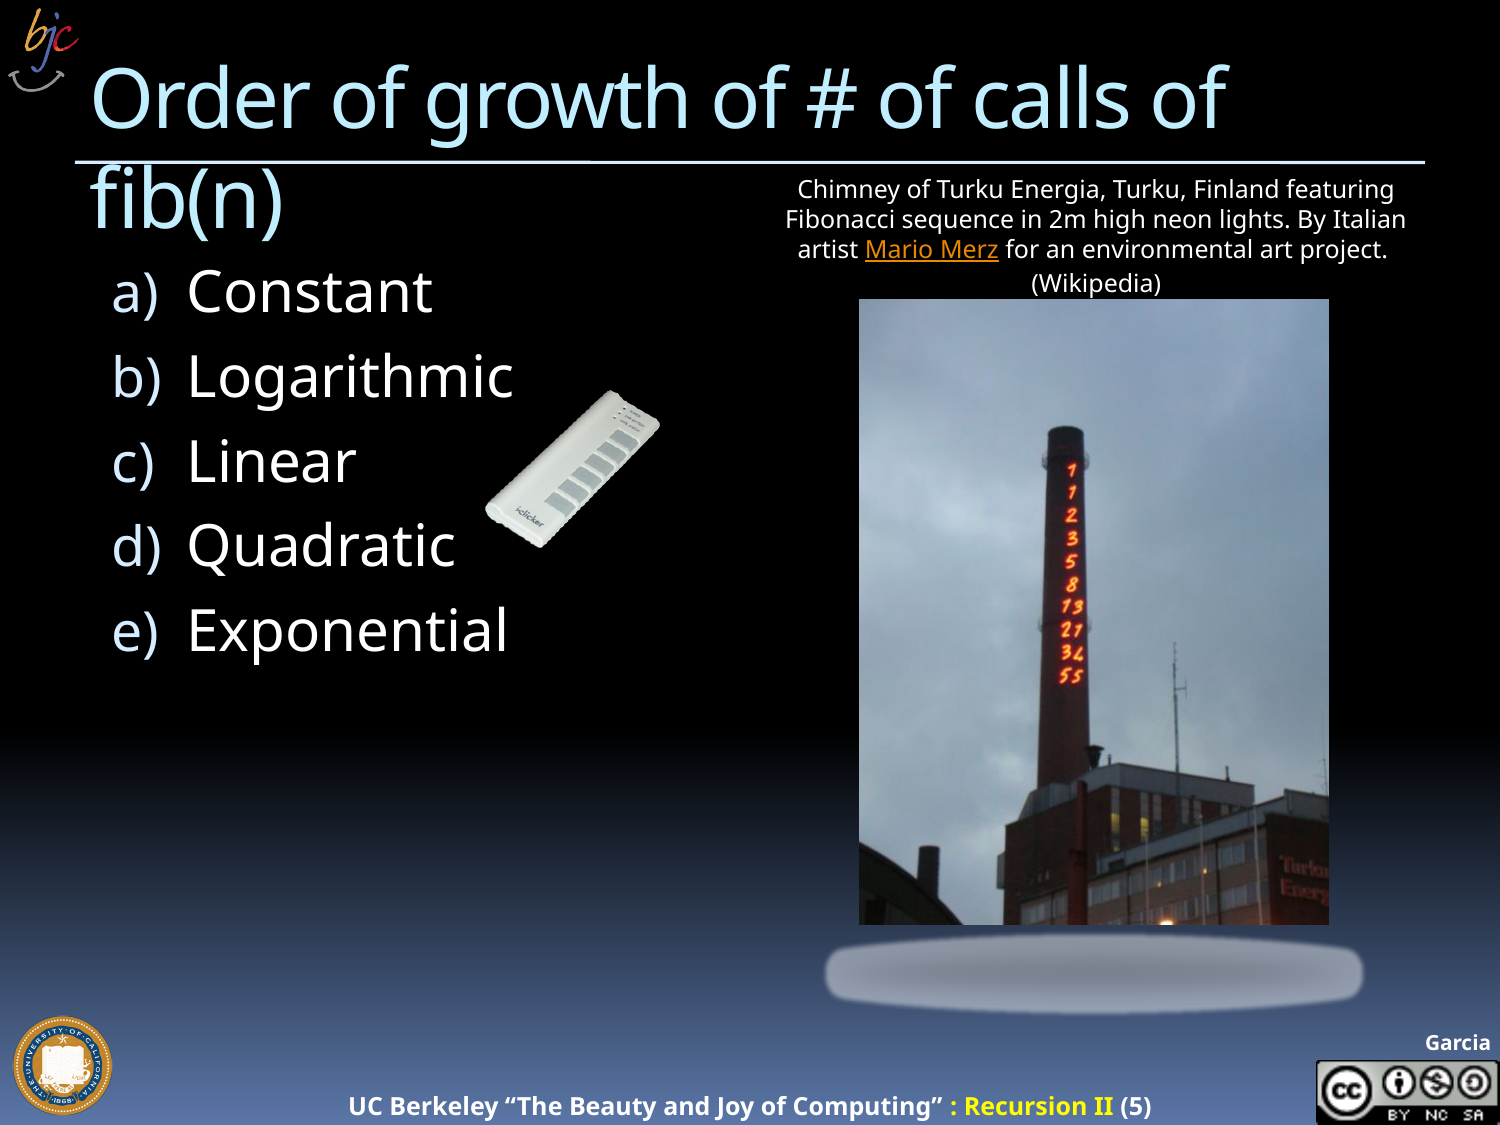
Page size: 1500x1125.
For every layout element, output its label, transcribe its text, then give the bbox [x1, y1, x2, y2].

text_box Chimney of Turku Energia, Turku, Finland featuring Fibonacci sequence in 2m high neon lights. By Italian artist Mario Merz for an environmental art project. (Wikipedia) [762, 166, 1431, 305]
picture [858, 299, 1329, 926]
picture [8, 8, 79, 92]
list Constant Logarithmic Linear Quadratic Exponential [75, 163, 876, 1034]
title Order of growth of # of calls of fib(n) [75, 37, 1425, 163]
picture [474, 386, 663, 559]
picture [1316, 1060, 1500, 1125]
picture [12, 1015, 113, 1116]
